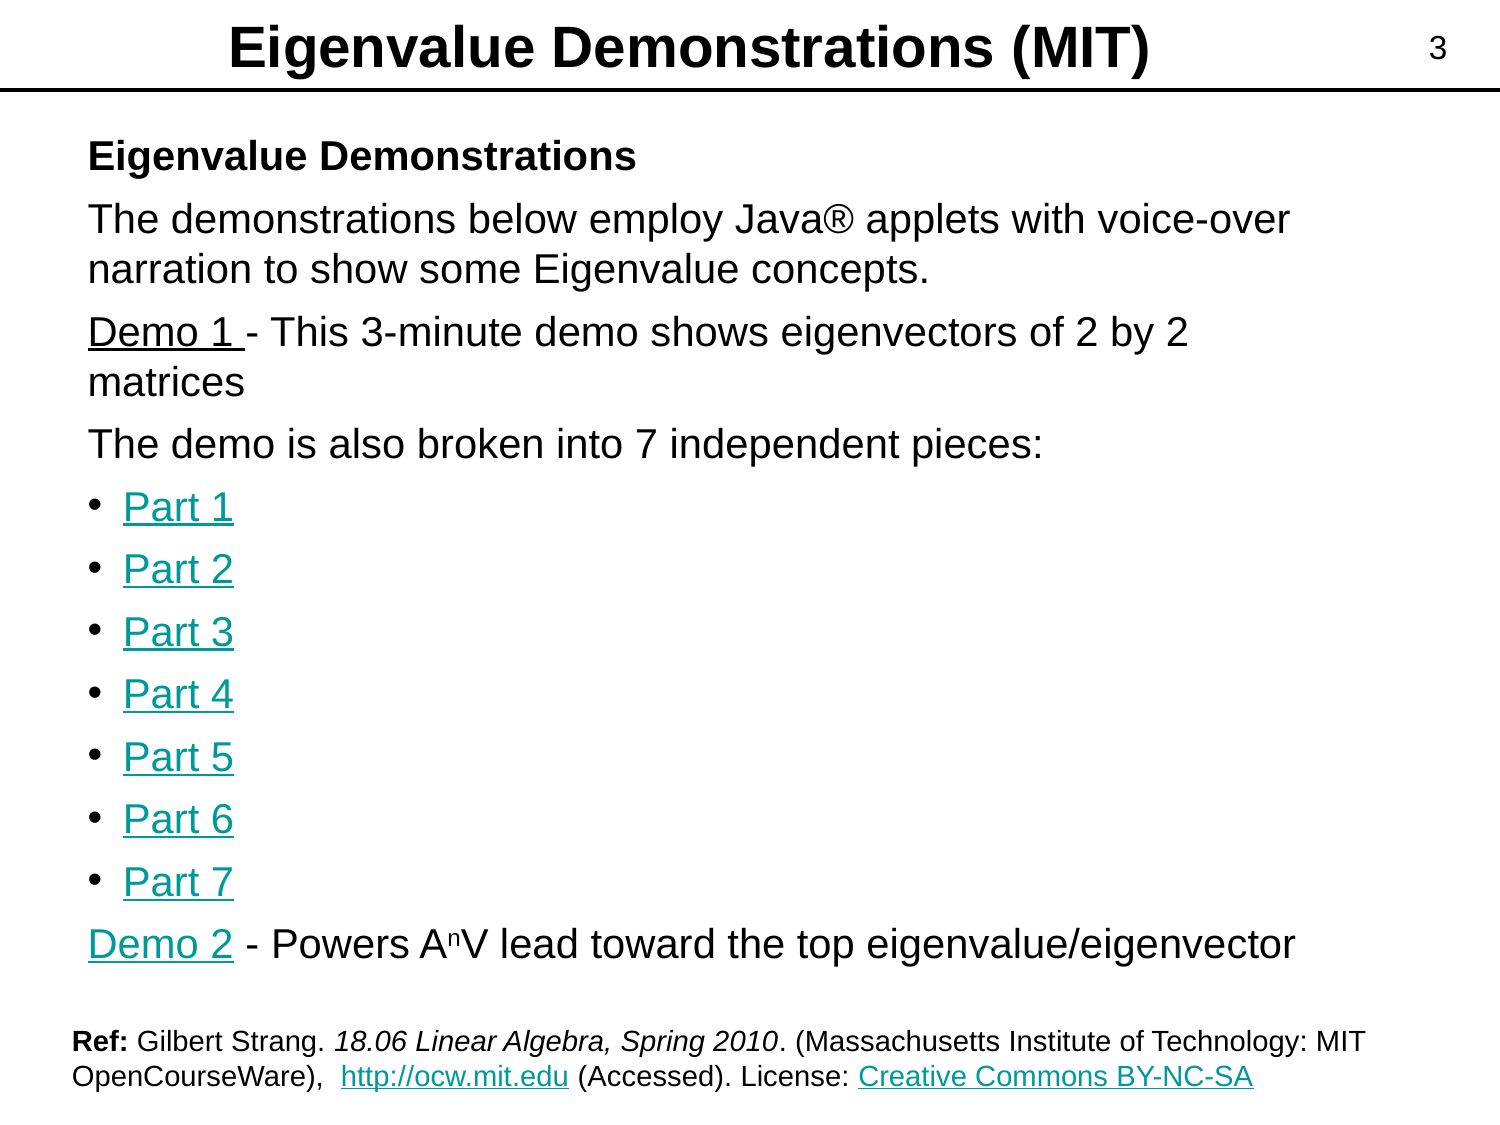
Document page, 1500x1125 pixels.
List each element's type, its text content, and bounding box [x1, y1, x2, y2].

title Eigenvalue Demonstrations (MIT) [3, 7, 1377, 81]
text_box Ref: Gilbert Strang. 18.06 Linear Algebra, Spring 2010. (Massachusetts Institute of Technology: MIT OpenCourseWare), http://ocw.mit.edu (Accessed). License: Creative Commons BY-NC-SA [57, 1014, 1422, 1100]
text_box Eigenvalue Demonstrations The demonstrations below employ Java® applets with voice-over narration to show some Eigenvalue concepts. Demo 1 - This 3-minute demo shows eigenvectors of 2 by 2 matrices The demo is also broken into 7 independent pieces: Part 1 Part 2 Part 3 Part 4 Part 5 Part 6 Part 7 Demo 2 - Powers AnV lead toward the top eigenvalue/eigenvector [72, 121, 1325, 975]
